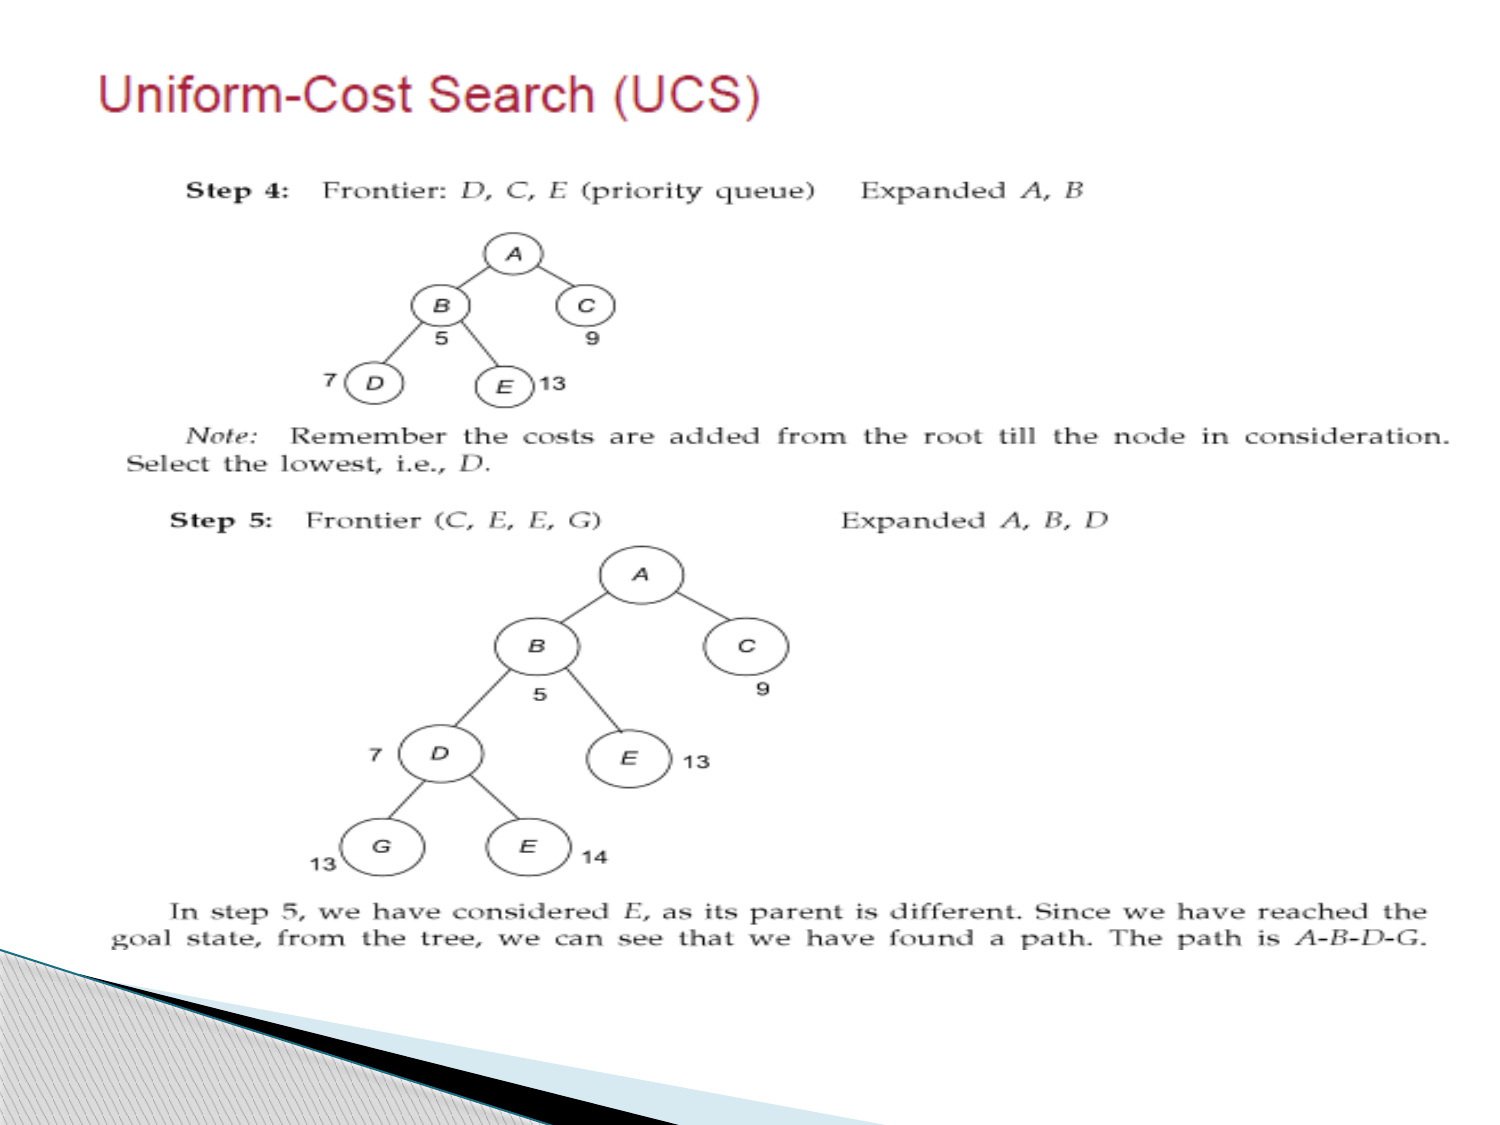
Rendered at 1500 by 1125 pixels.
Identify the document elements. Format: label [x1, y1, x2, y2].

picture [37, 499, 1463, 951]
list [49, 174, 1463, 476]
picture [99, 62, 788, 151]
